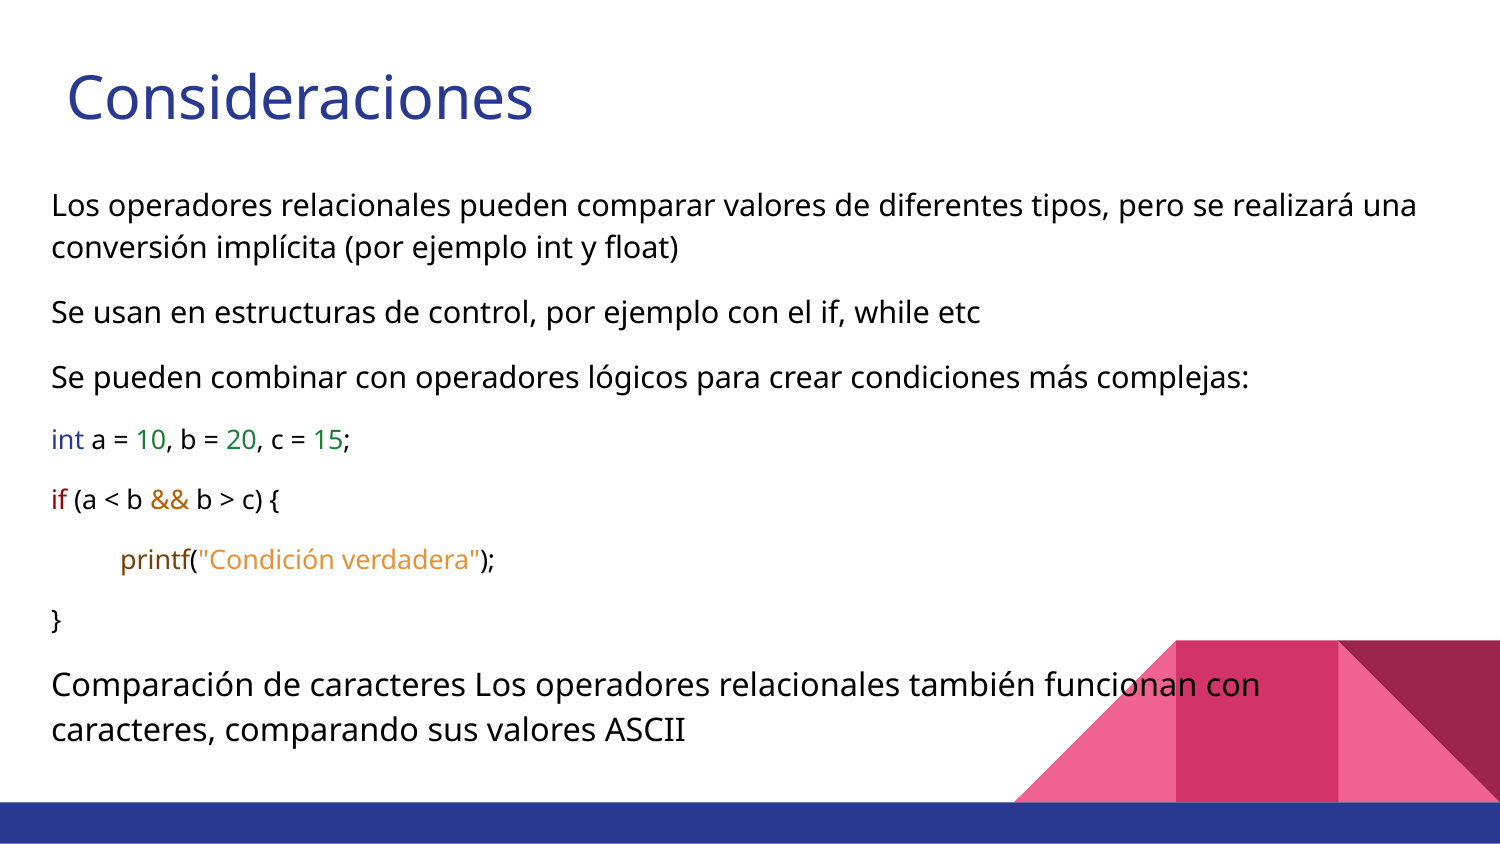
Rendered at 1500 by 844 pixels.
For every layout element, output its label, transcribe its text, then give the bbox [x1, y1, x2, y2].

list Los operadores relacionales pueden comparar valores de diferentes tipos, pero se realizará una conversión implícita (por ejemplo int y float) Se usan en estructuras de control, por ejemplo con el if, while etc Se pueden combinar con operadores lógicos para crear condiciones más complejas: int a = 10, b = 20, c = 15; if (a < b && b > c) { printf("Condición verdadera"); } Comparación de caracteres Los operadores relacionales también funcionan con caracteres, comparando sus valores ASCII [51, 165, 1449, 766]
title Consideraciones [51, 43, 1393, 159]
